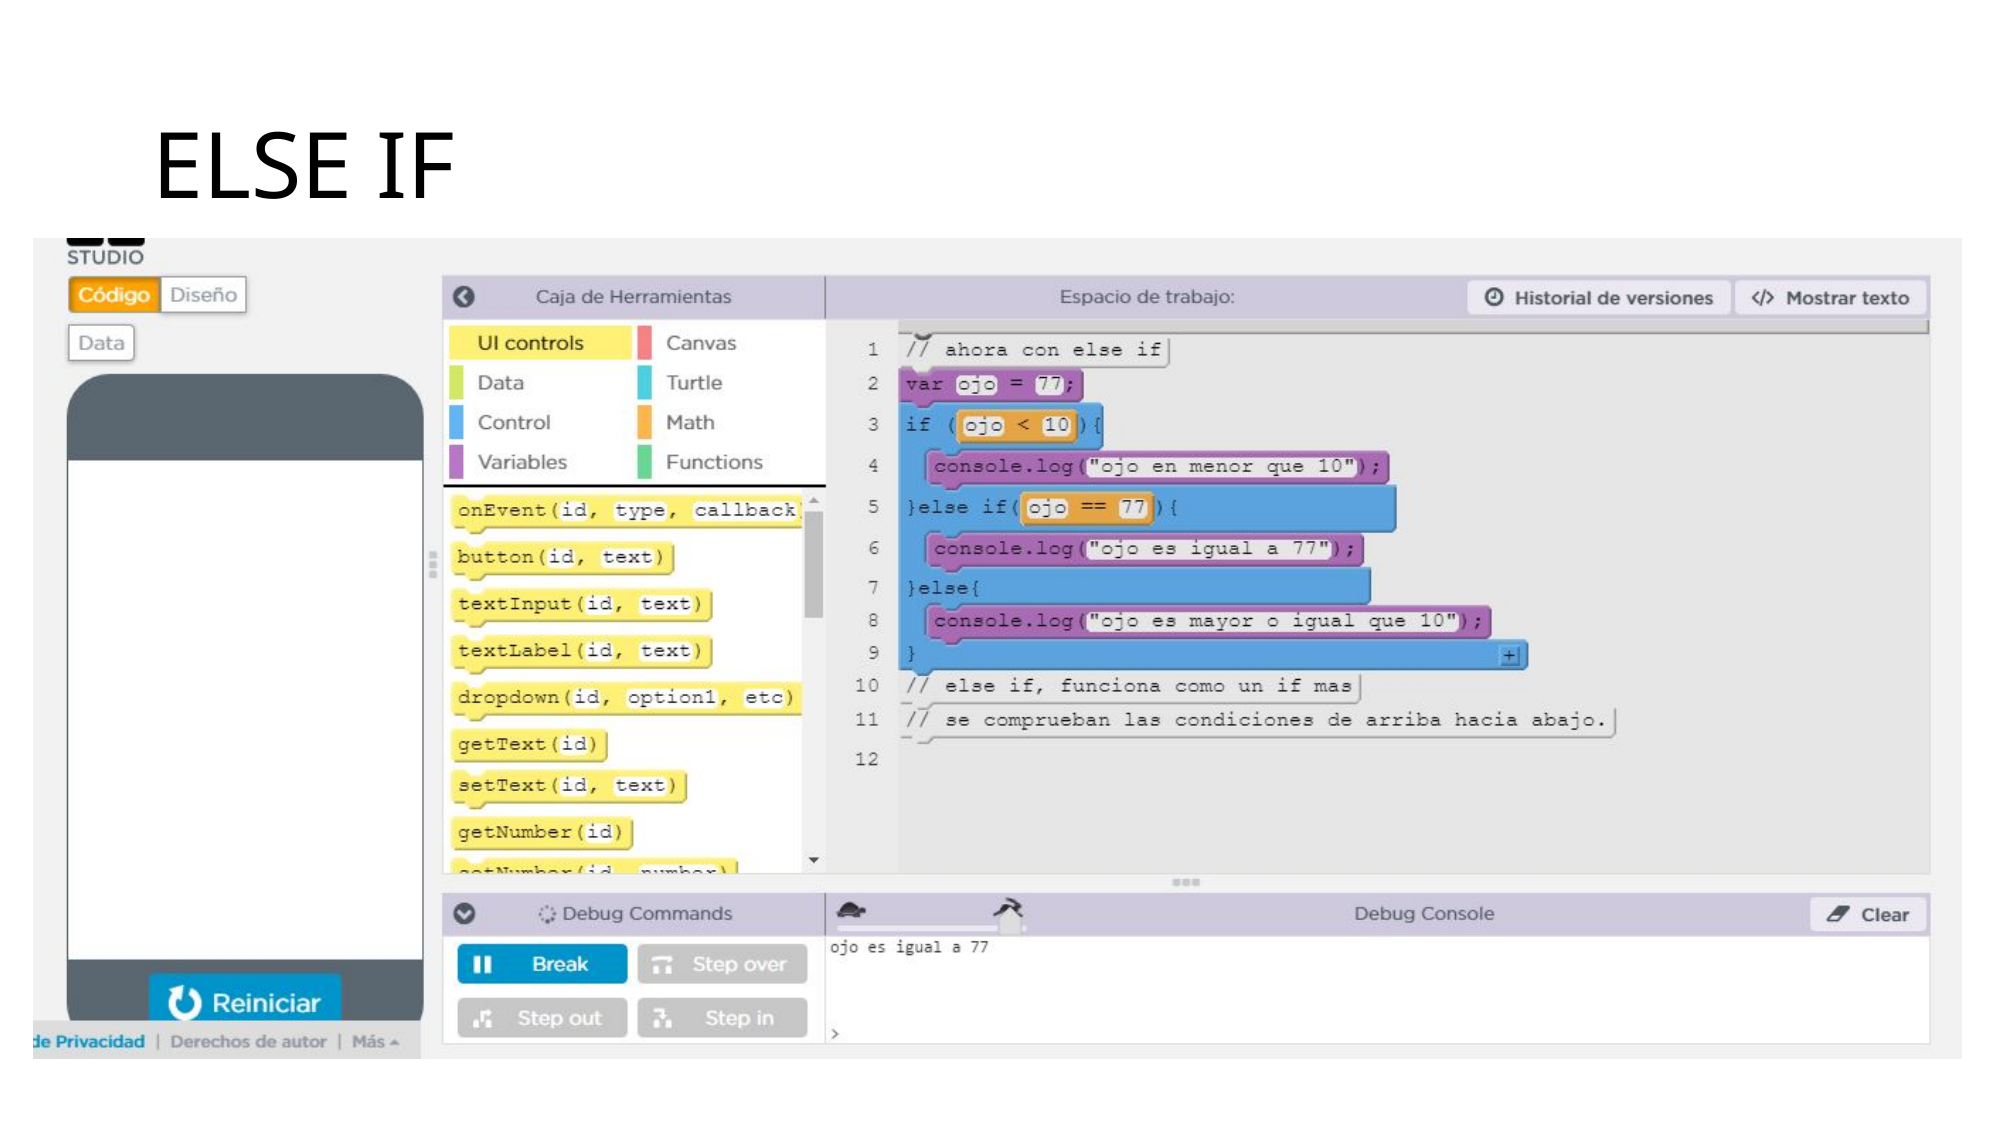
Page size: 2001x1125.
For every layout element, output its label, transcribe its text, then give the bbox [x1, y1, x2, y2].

picture [33, 238, 1962, 1059]
title ELSE IF [137, 59, 1863, 238]
